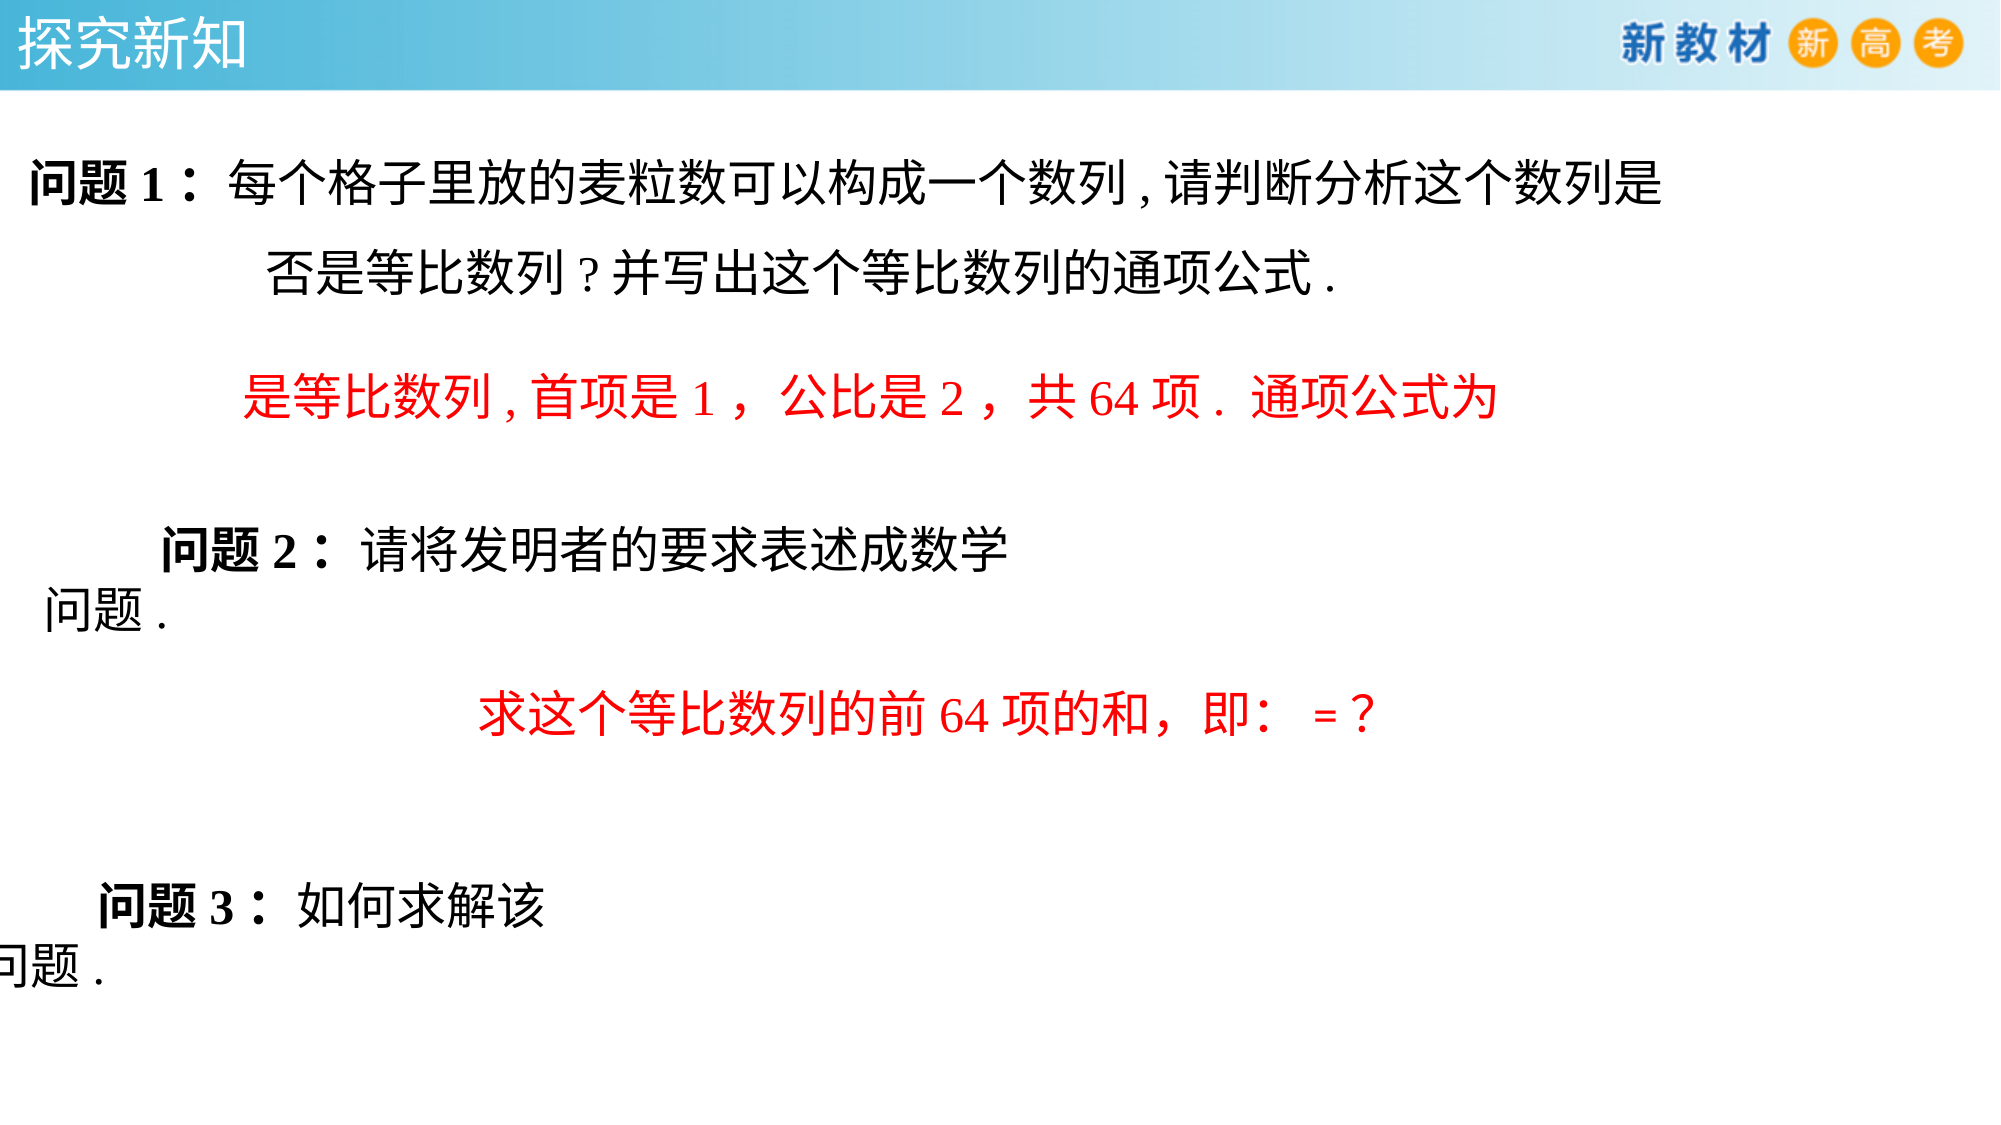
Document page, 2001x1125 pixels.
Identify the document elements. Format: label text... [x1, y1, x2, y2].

text_box 问题2：请将发明者的要求表述成数学问题. [28, 450, 1029, 706]
picture [0, 0, 2001, 1125]
text_box 探究新知 [1, 0, 265, 85]
text_box 问题1：每个格子里放的麦粒数可以构成一个数列,请判断分析这个数列是 否是等比数列?并写出这个等比数列的通项公式. [0, 114, 1692, 309]
text_box 问题3：如何求解该问题. [0, 866, 570, 942]
